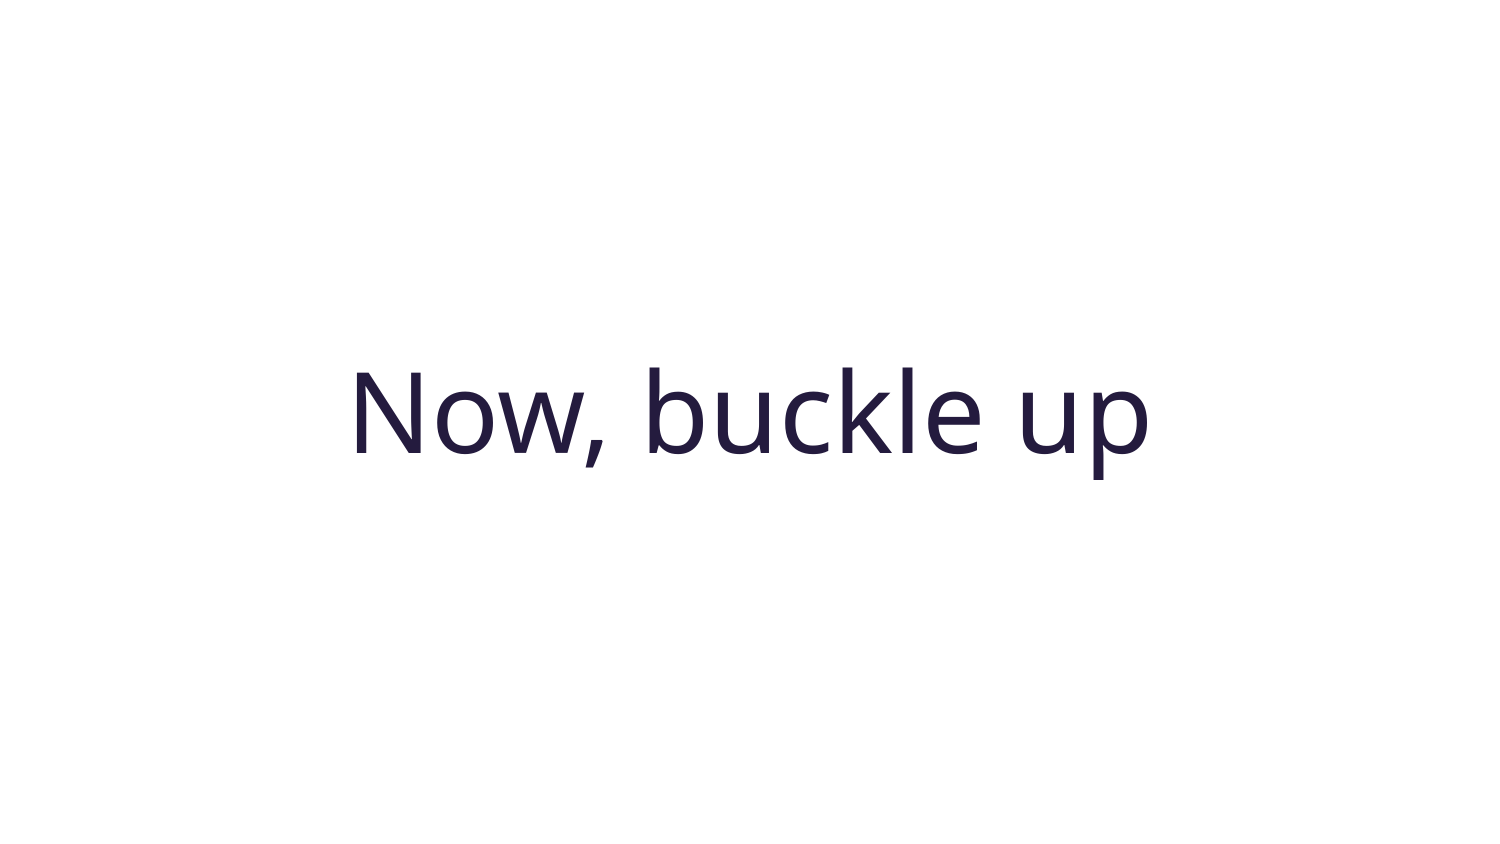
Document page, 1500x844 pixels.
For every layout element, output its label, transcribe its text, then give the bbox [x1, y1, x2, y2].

title Now, buckle up [75, 215, 1425, 602]
